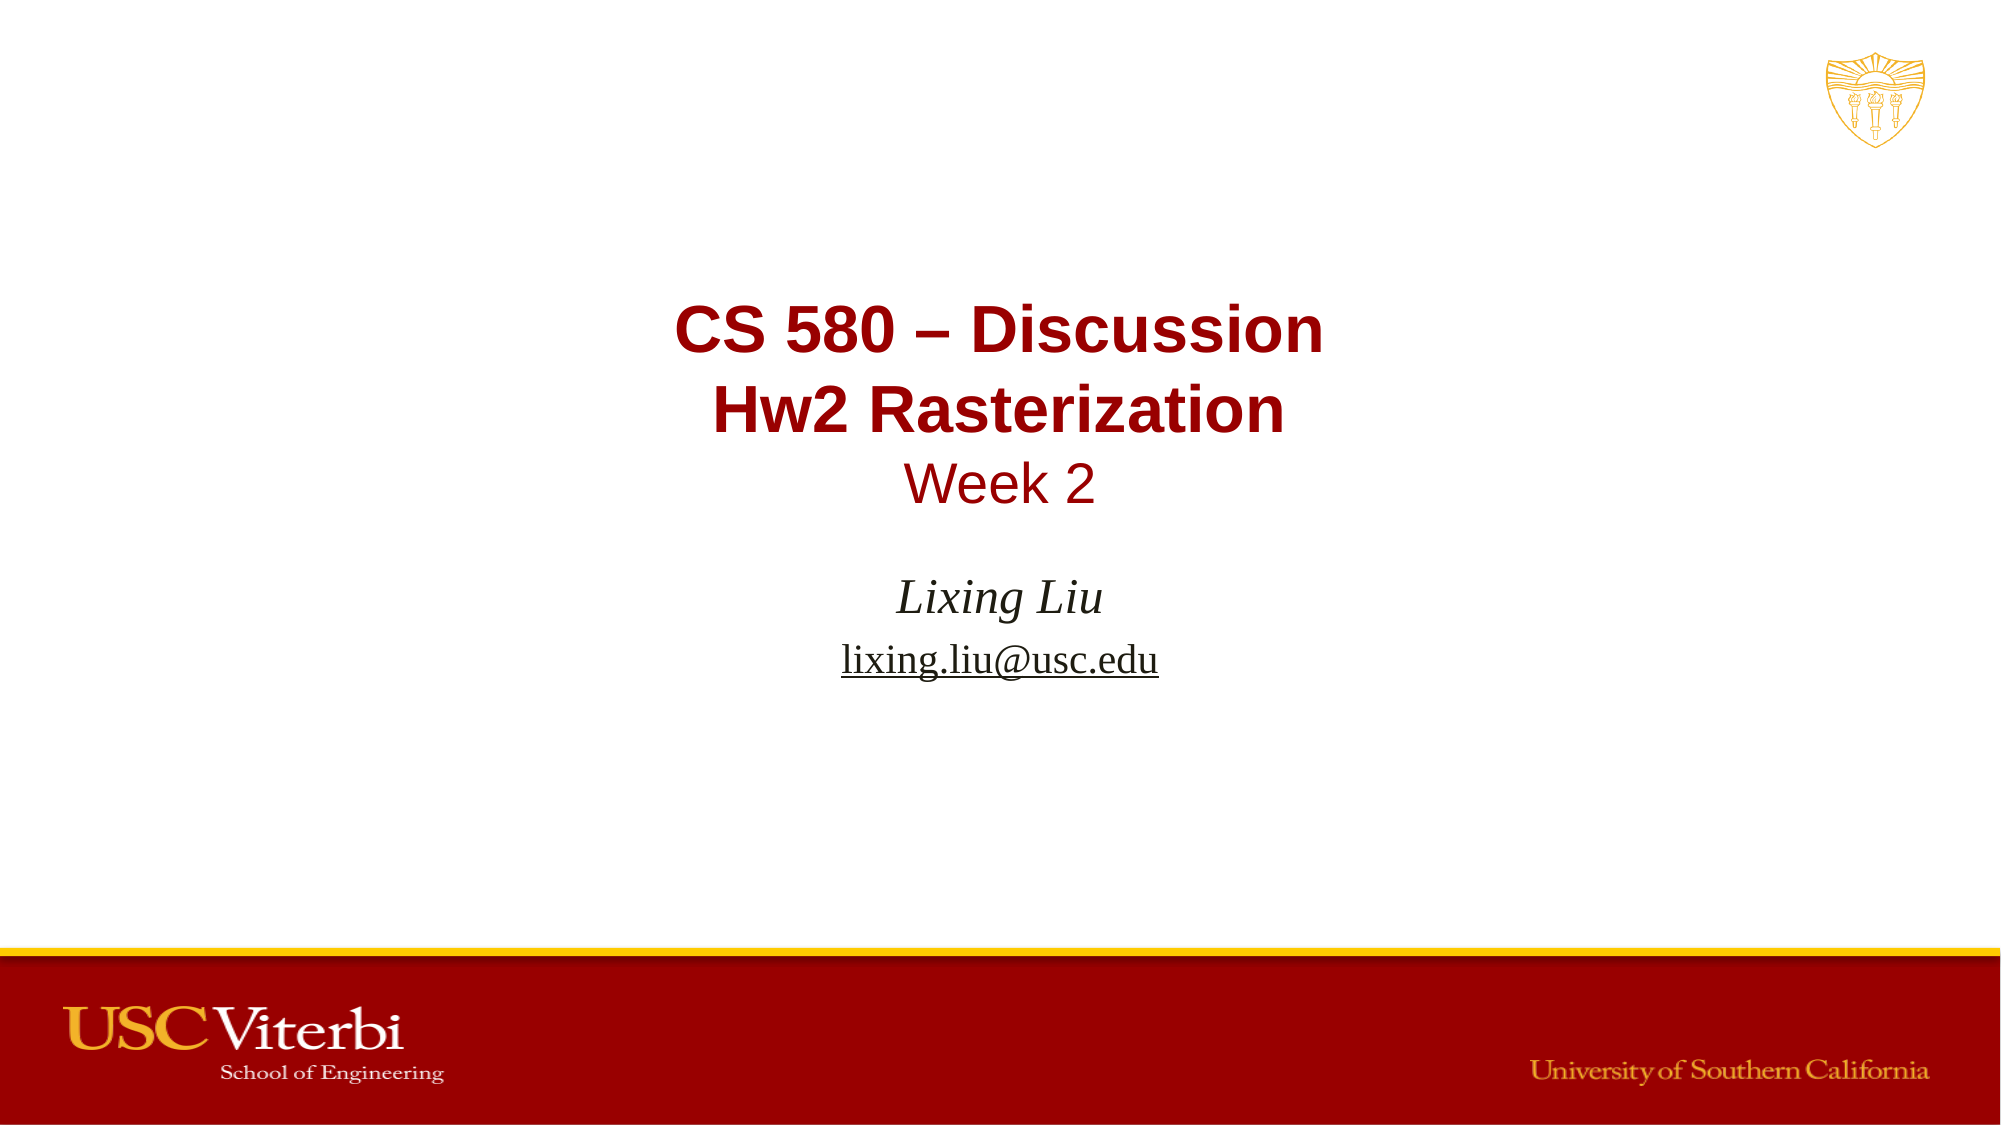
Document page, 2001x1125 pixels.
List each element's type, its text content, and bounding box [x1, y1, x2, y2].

text_box CS 580 – Discussion Hw2 Rasterization Week 2 [251, 219, 1749, 556]
picture [1530, 1059, 1930, 1086]
picture [63, 1006, 445, 1084]
picture [1793, 39, 1958, 162]
text_box Lixing Liu lixing.liu@usc.edu [251, 556, 1749, 722]
